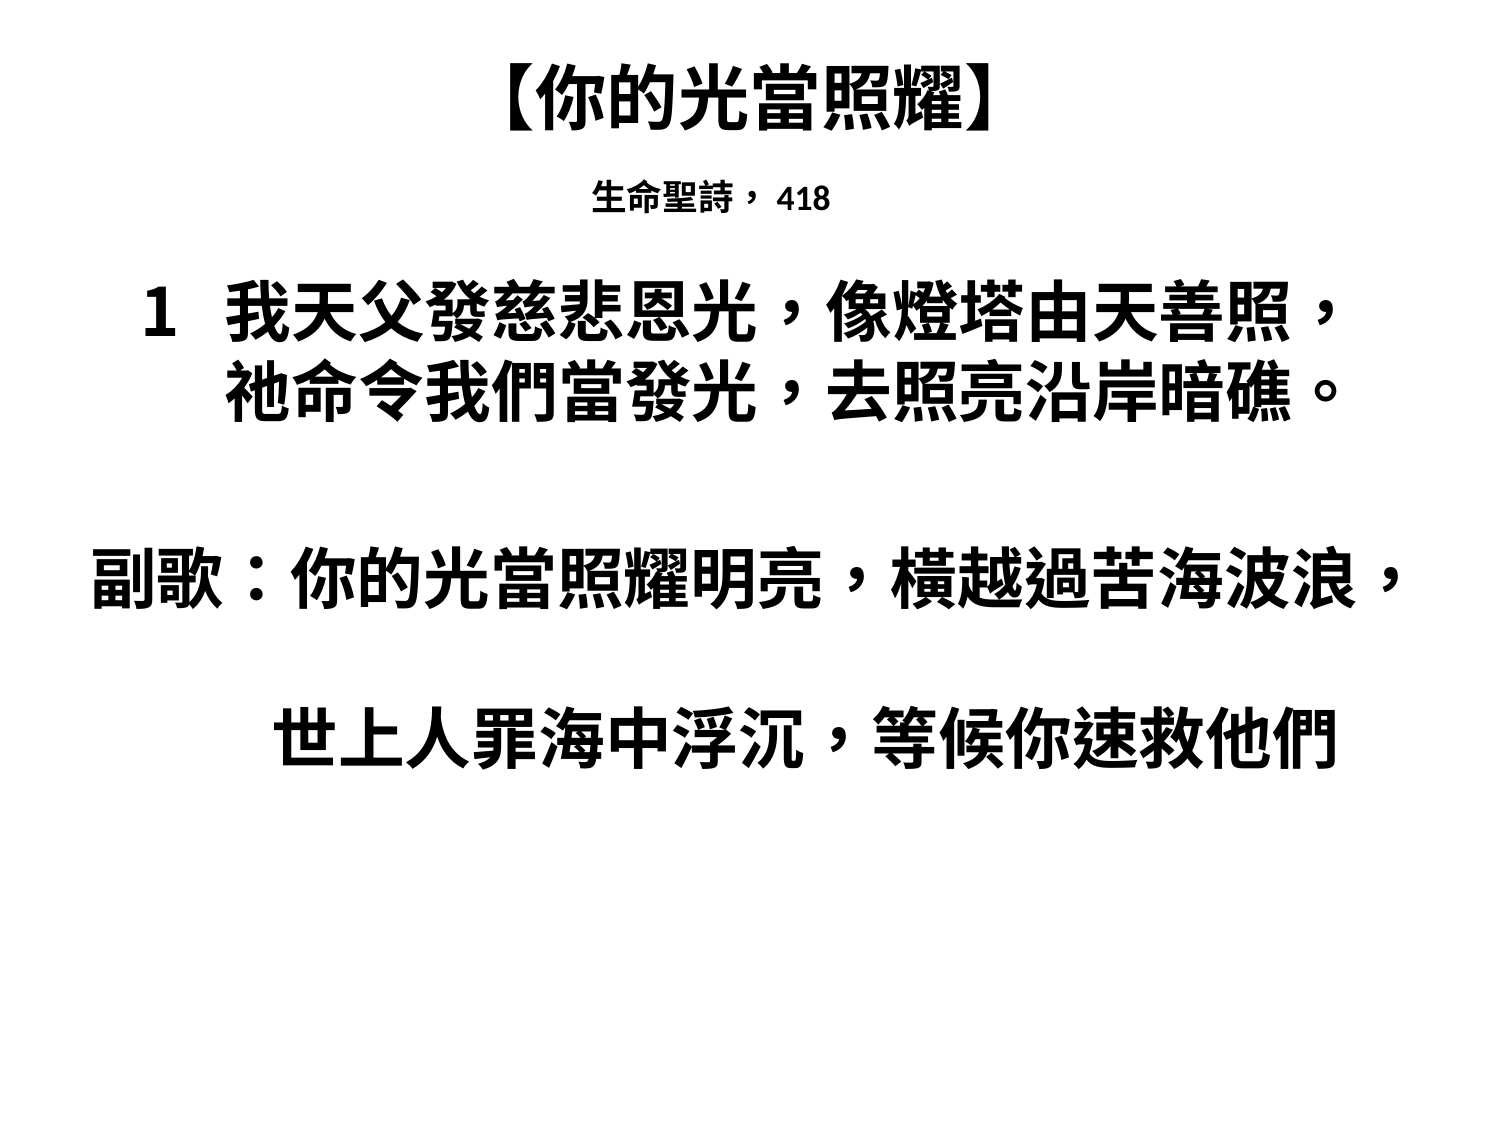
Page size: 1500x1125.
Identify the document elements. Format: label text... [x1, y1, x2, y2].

list 我天父發慈悲恩光，像燈塔由天善照， 祂命令我們當發光，去照亮沿岸暗礁。 副歌：你的光當照耀明亮，橫越過苦海波浪， 世上人罪海中浮沉，等候你速救他們 [75, 262, 1425, 1005]
title 【你的光當照耀】 生命聖詩，418 [75, 45, 1425, 233]
